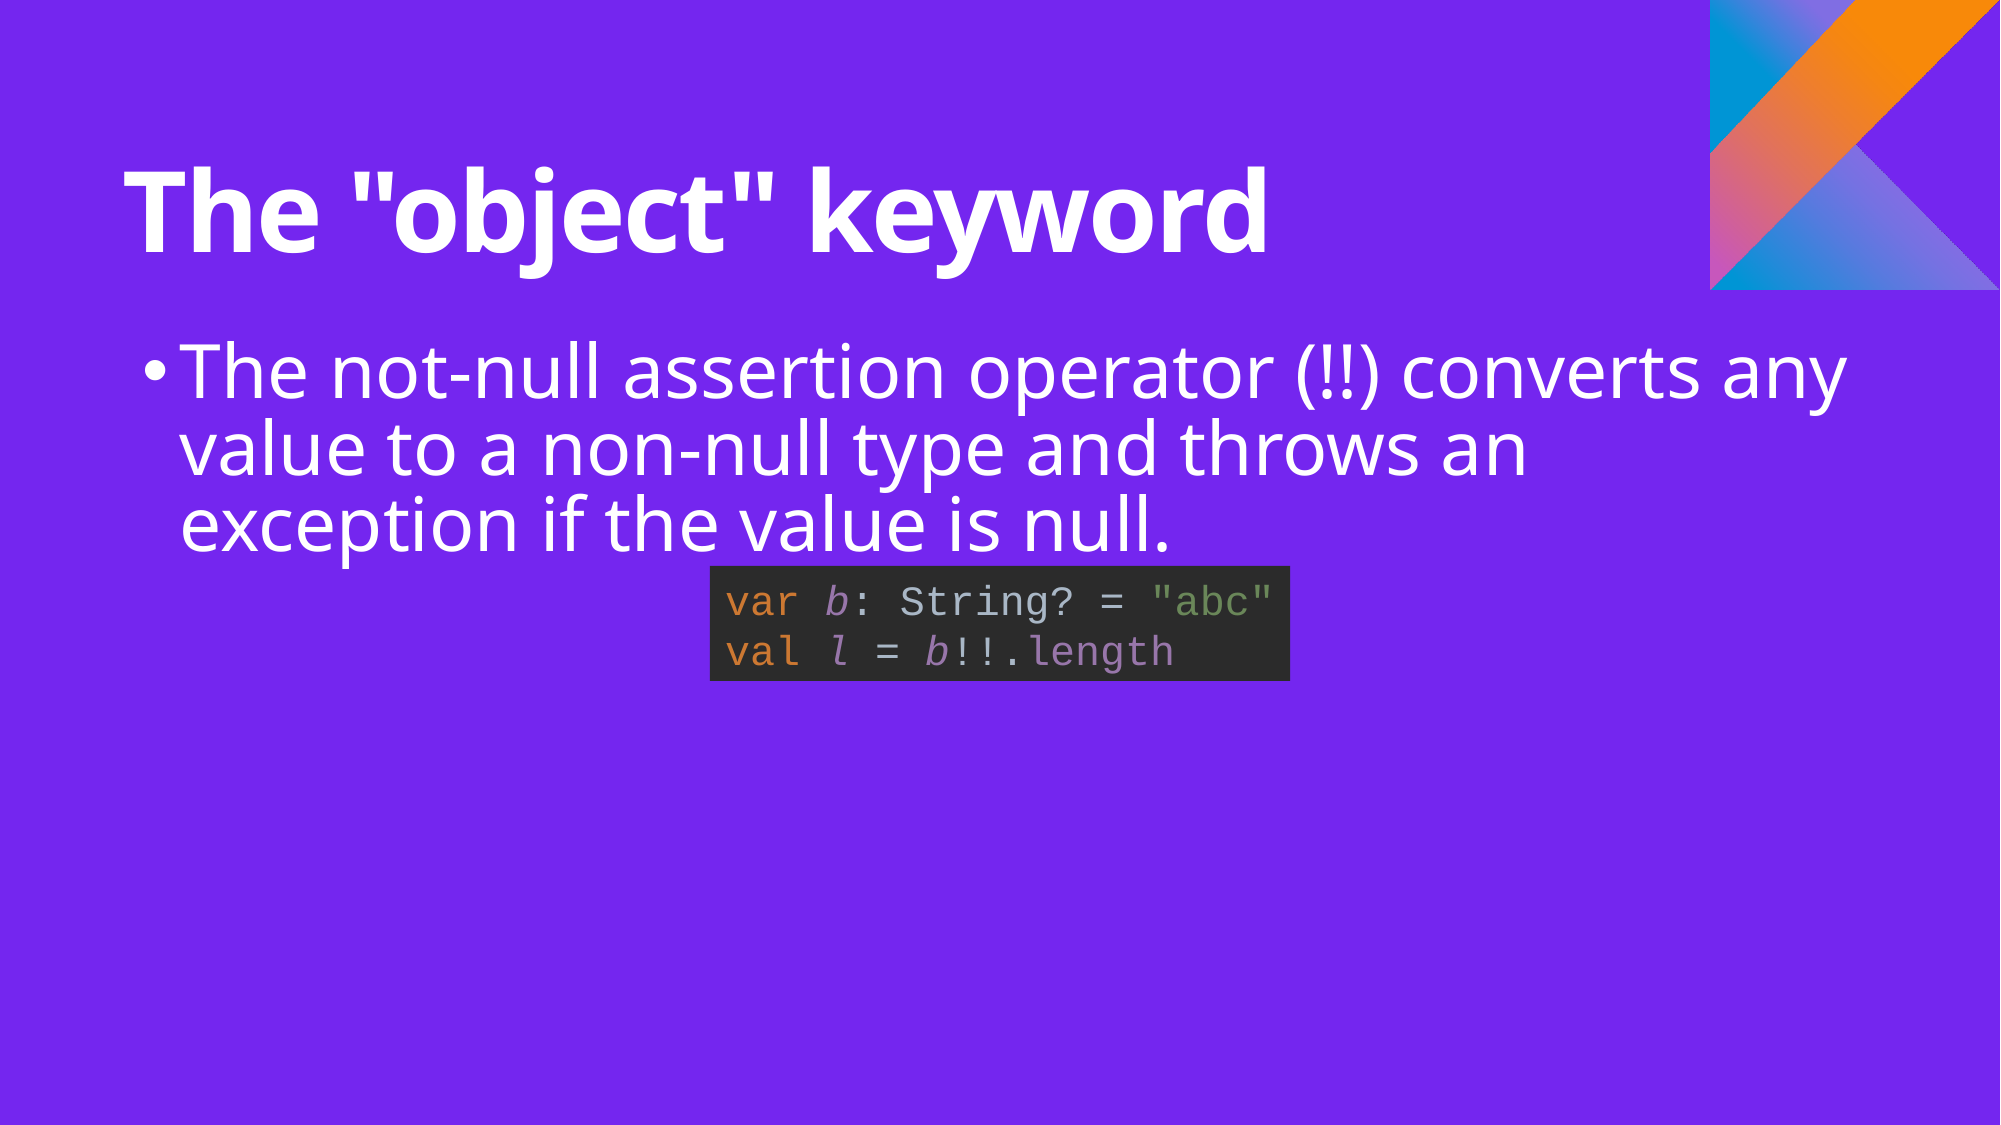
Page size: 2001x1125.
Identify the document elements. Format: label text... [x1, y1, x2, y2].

text_box var b: String? = "abc" val l = b!!.length [709, 565, 1291, 681]
picture [1710, 0, 2000, 290]
list The not-null assertion operator (!!) converts any value to a non-null type and throws an exception if the value is null. [117, 329, 1882, 1070]
title The "object" keyword [107, 81, 1875, 354]
